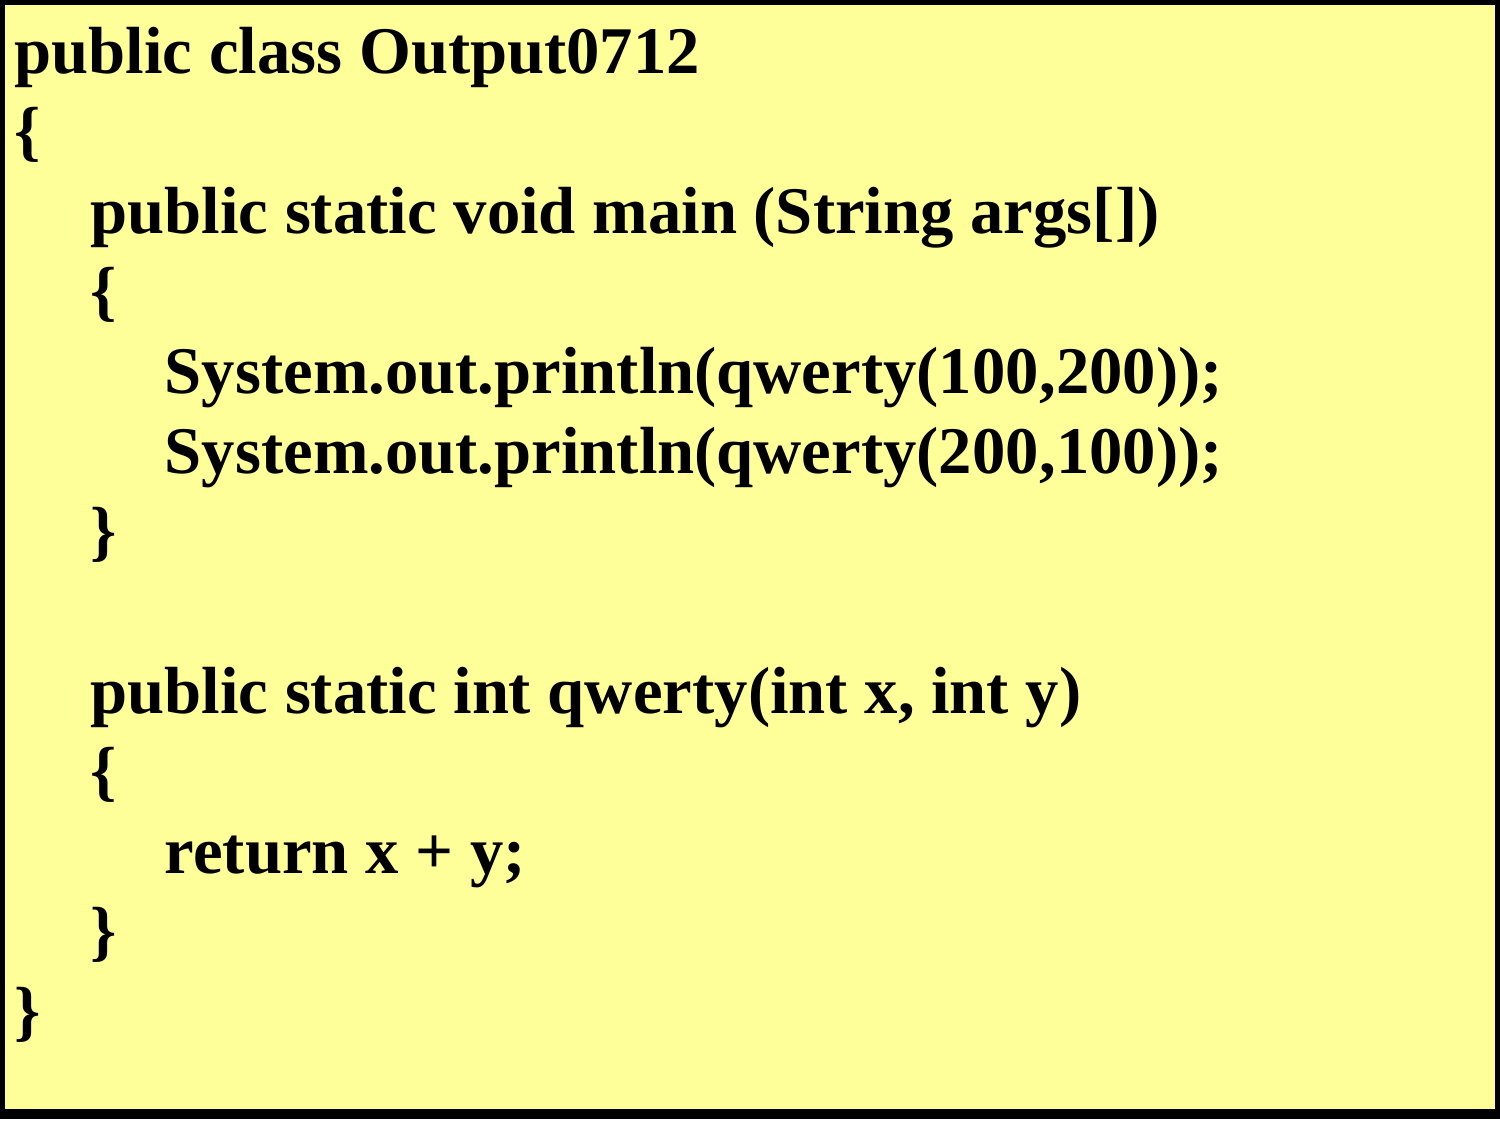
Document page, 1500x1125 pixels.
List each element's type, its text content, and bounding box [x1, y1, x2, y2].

text_box public class Output0712 { public static void main (String args[]) { System.out.println(qwerty(100,200)); System.out.println(qwerty(200,100)); } public static int qwerty(int x, int y) { return x + y; } } [0, 0, 1500, 1115]
